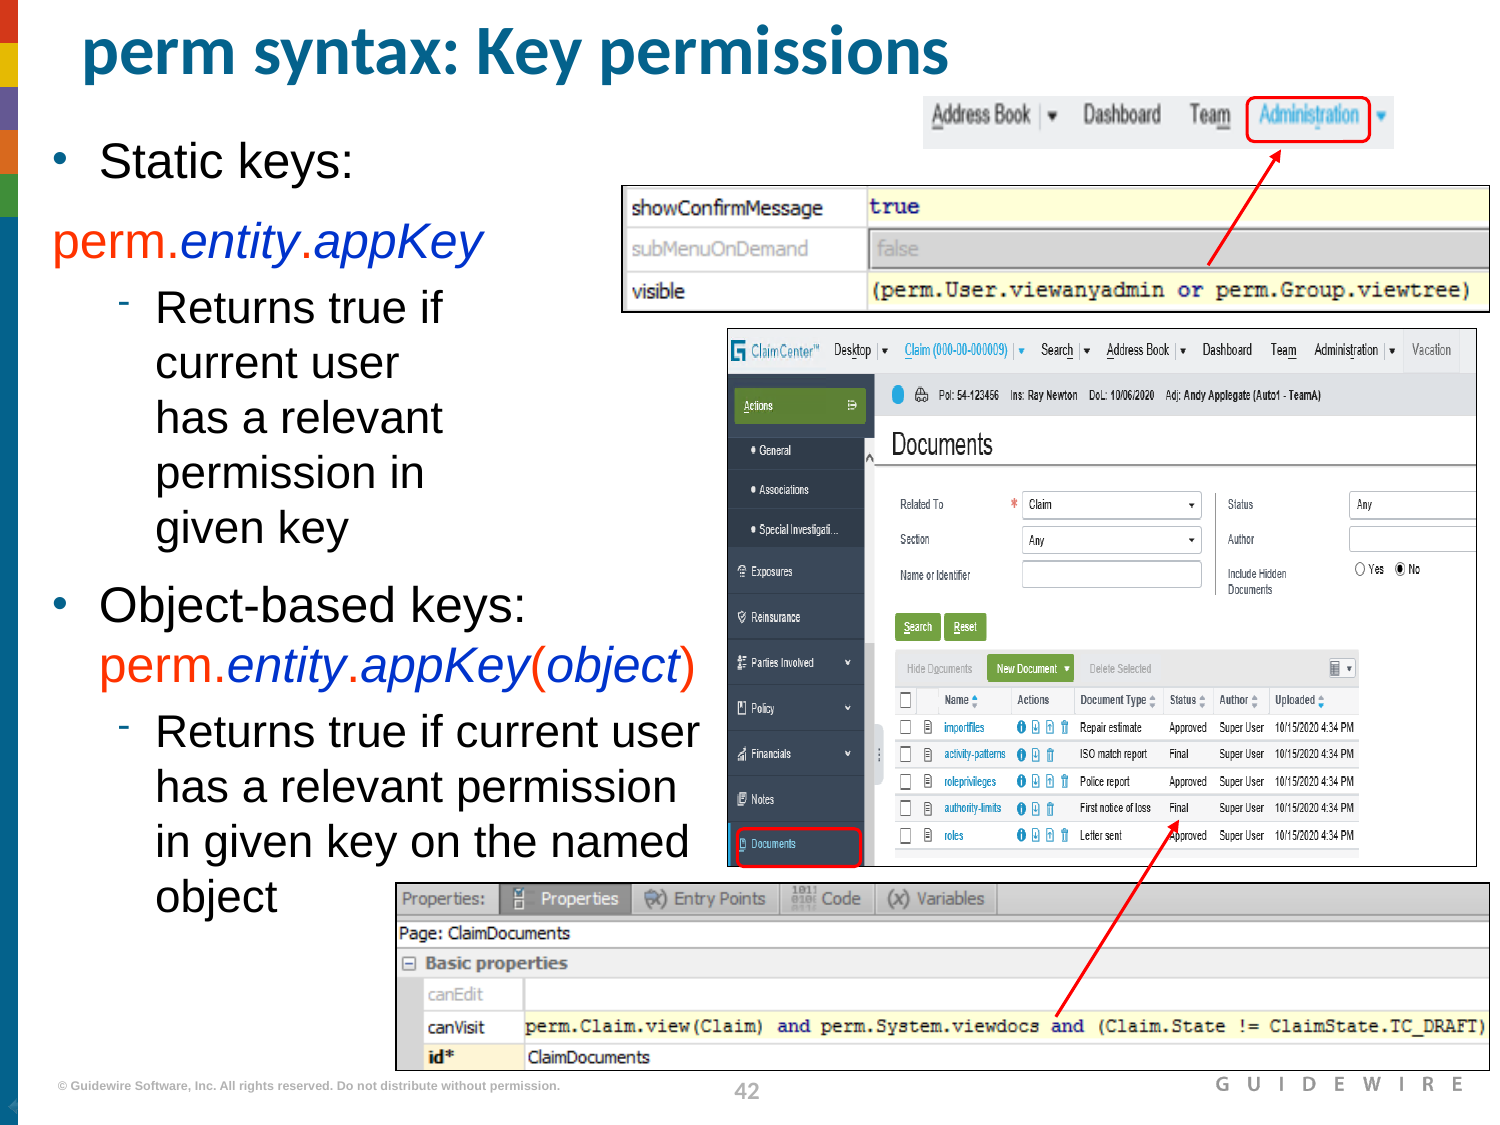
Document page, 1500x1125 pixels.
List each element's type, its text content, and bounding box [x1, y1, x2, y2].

picture [0, 0, 18, 216]
picture [1215, 1073, 1480, 1096]
picture [923, 96, 1395, 149]
picture [10, 1101, 18, 1111]
list Static keys: perm.entity.appKey Returns true if current user has a relevant permission in given key Object-based keys: perm.entity.appKey(object) Returns true if current user has a relevant permission in given key on the named object [52, 128, 704, 981]
text_box [1259, 158, 1281, 184]
title perm syntax: Key permissions [81, 19, 1446, 142]
picture [396, 883, 1489, 1070]
picture [727, 328, 1477, 867]
picture [622, 186, 1489, 312]
